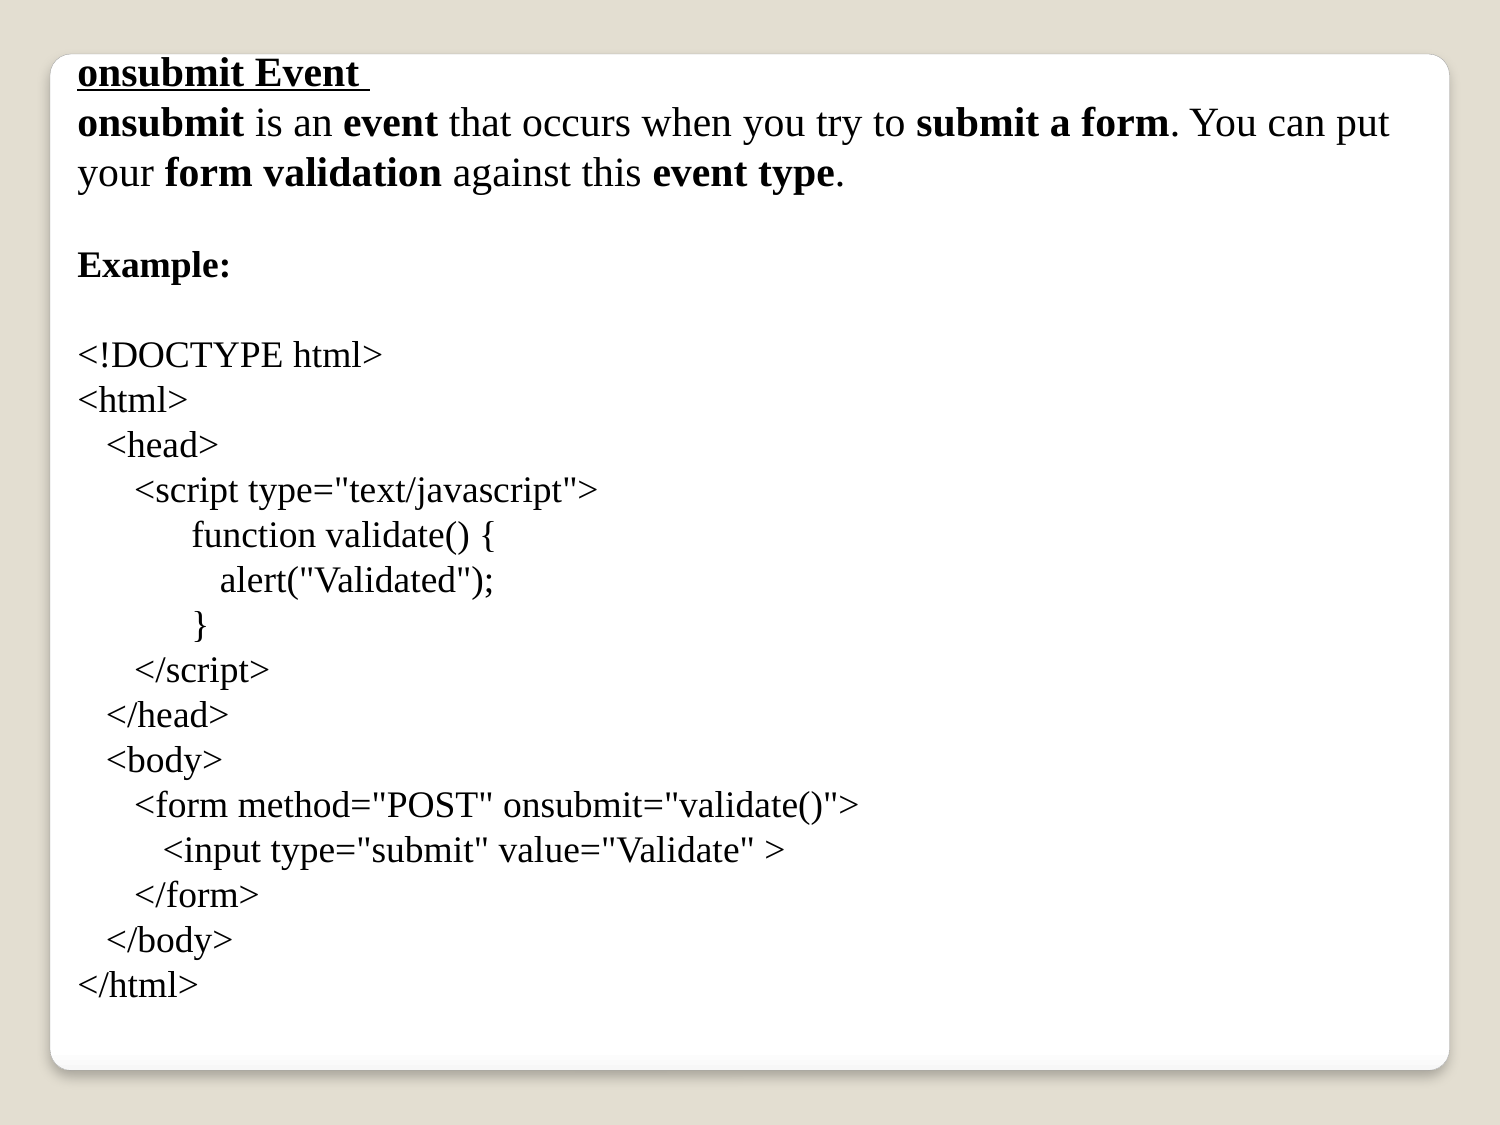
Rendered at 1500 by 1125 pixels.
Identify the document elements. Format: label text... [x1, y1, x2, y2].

text_box onsubmit Event onsubmit is an event that occurs when you try to submit a form. You can put your form validation against this event type. Example: <!DOCTYPE html> <html> <head> <script type="text/javascript"> function validate() { alert("Validated"); } </script> </head> <body> <form method="POST" onsubmit="validate()"> <input type="submit" value="Validate" > </form> </body> </html> [62, 37, 1438, 1013]
